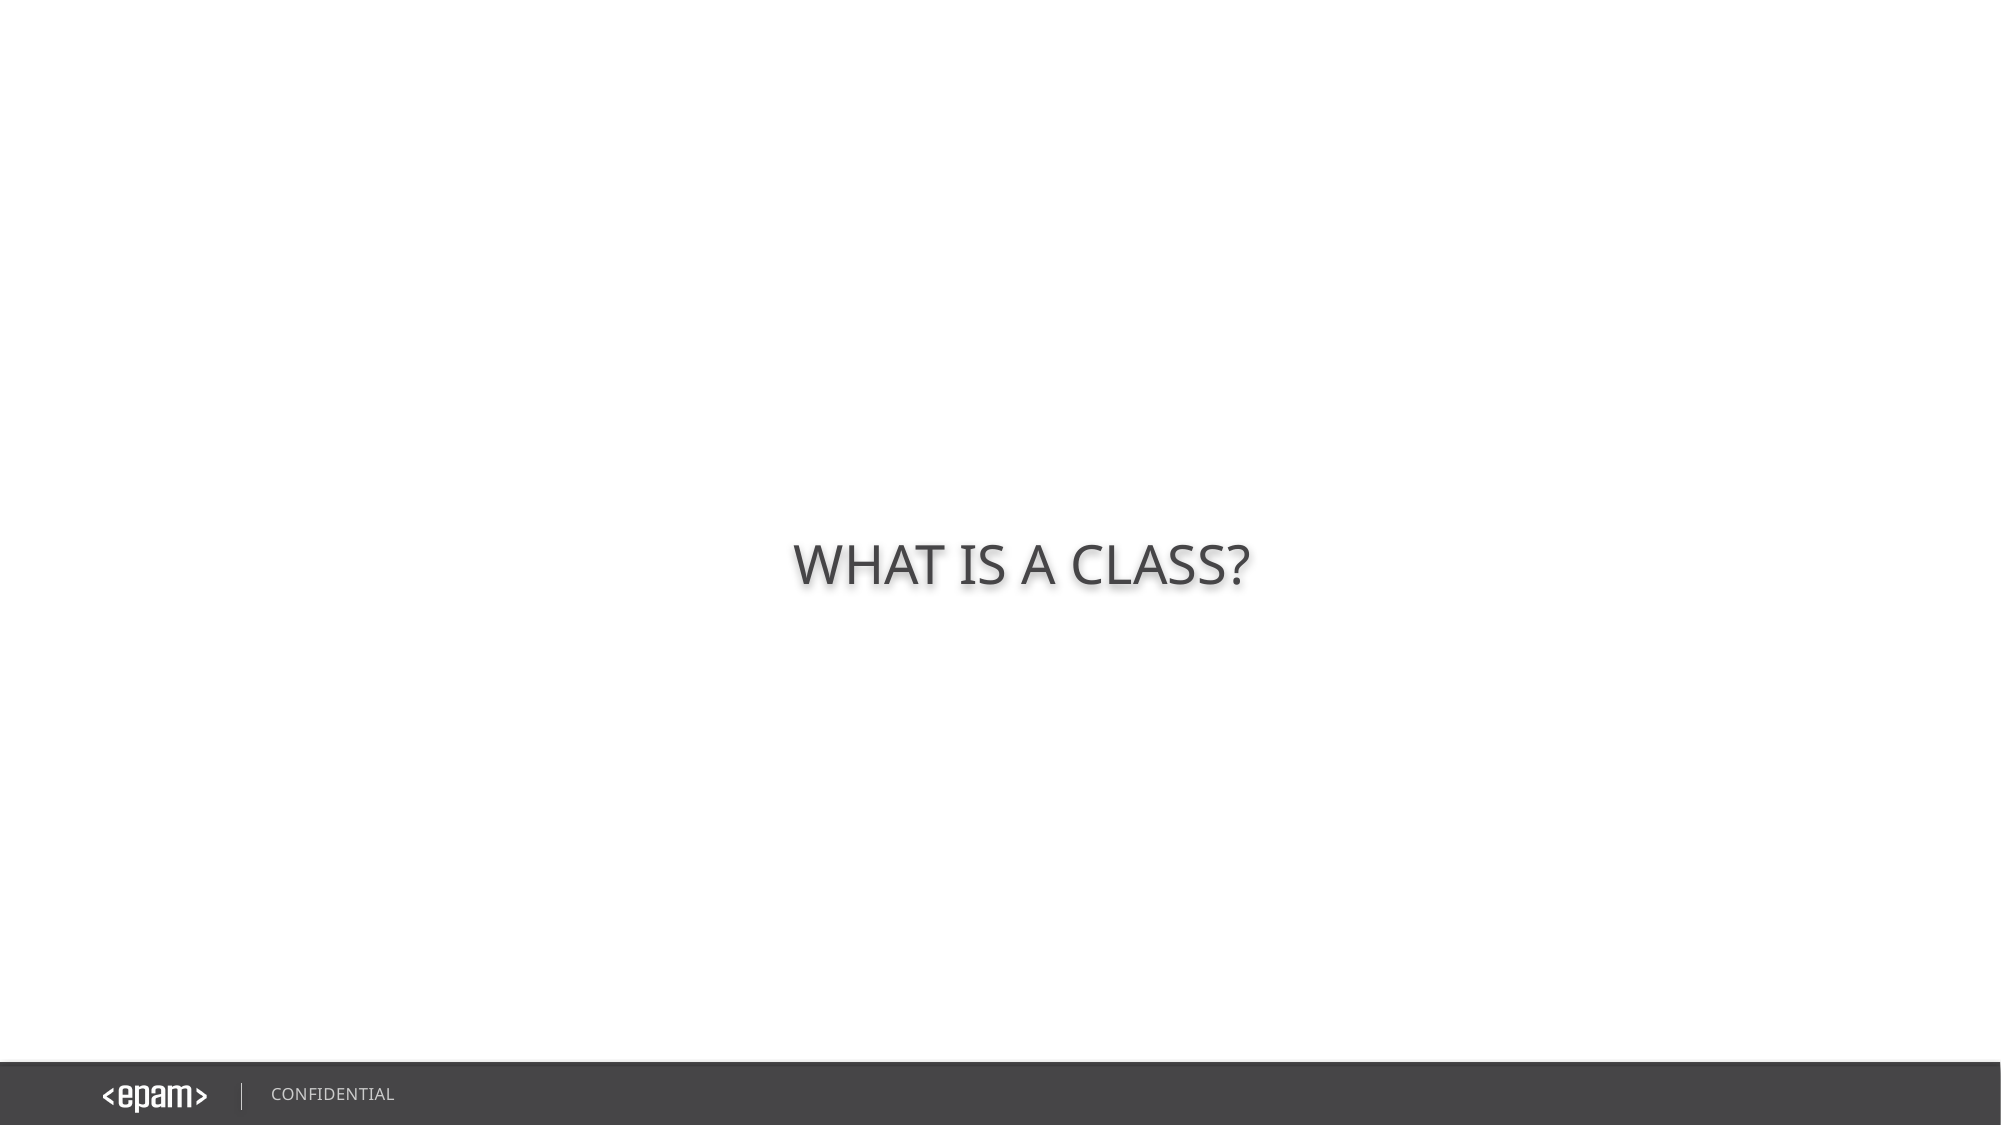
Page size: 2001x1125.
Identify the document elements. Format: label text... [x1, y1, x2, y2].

picture [102, 1085, 207, 1113]
list What is a class? [0, 486, 2000, 639]
